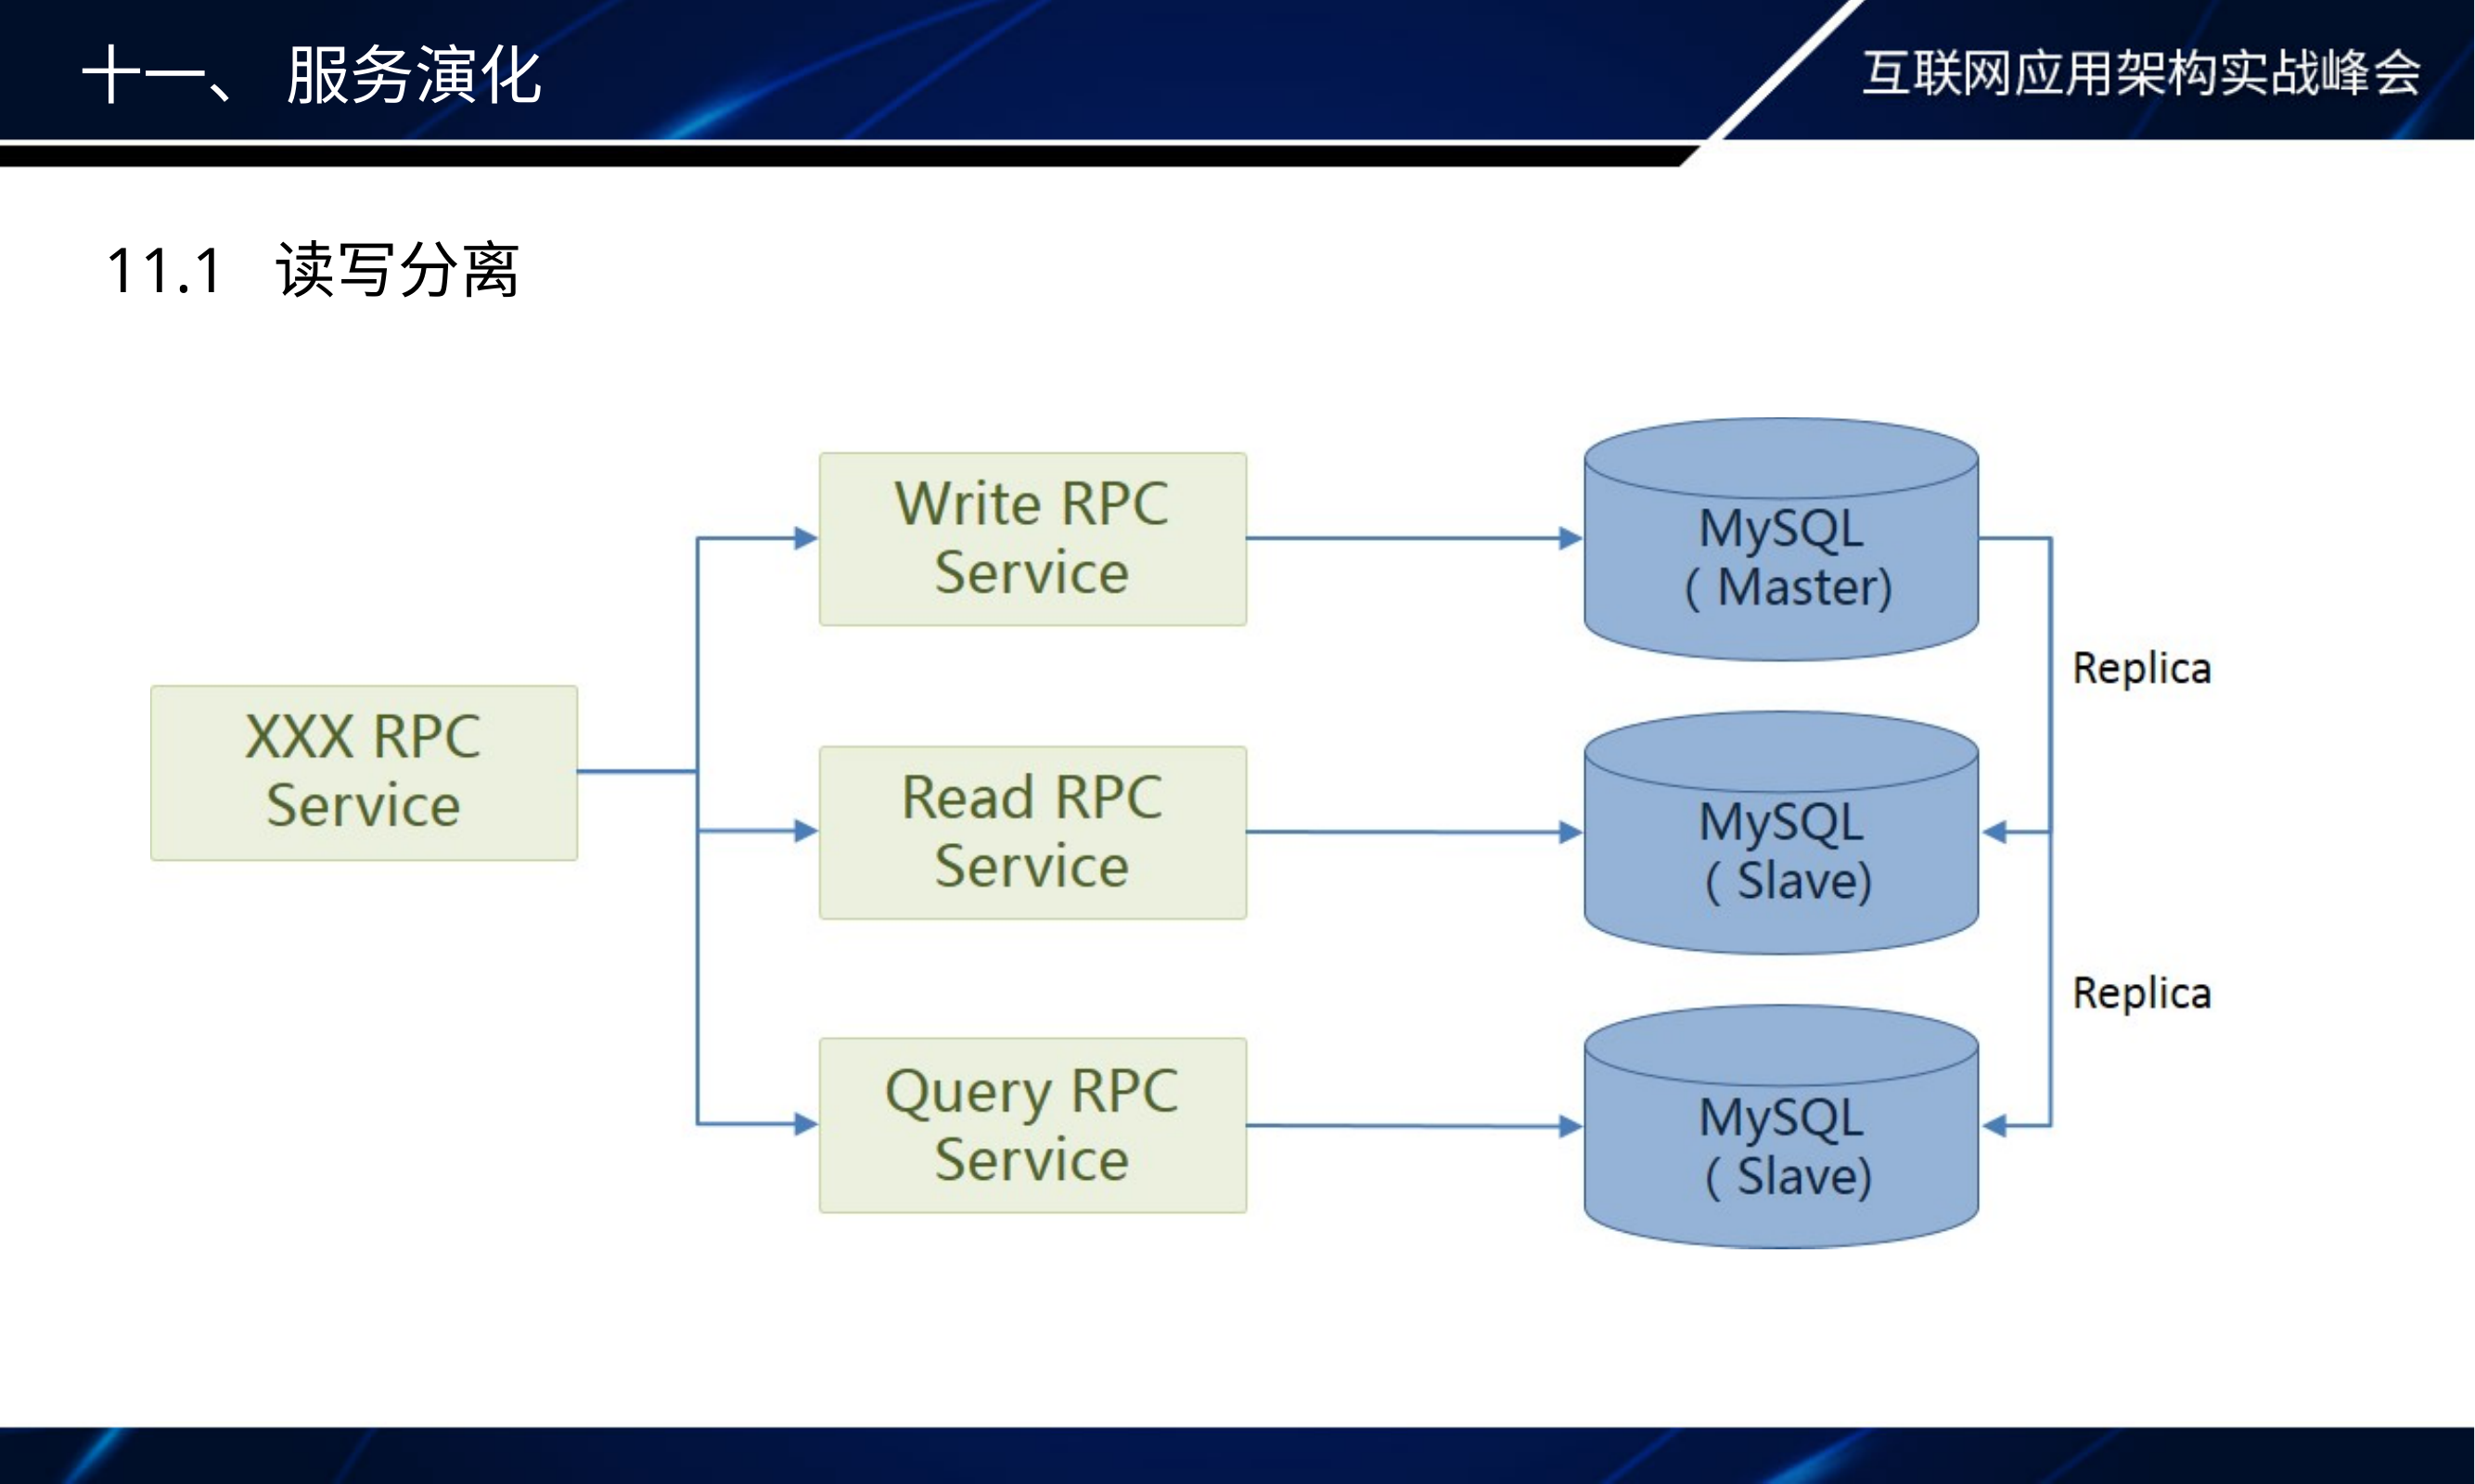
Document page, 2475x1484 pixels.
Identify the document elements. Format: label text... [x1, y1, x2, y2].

picture [0, 0, 2475, 1484]
text_box 11.1 读写分离 [90, 224, 536, 312]
title 十一、 服务演化 [55, 31, 1479, 125]
